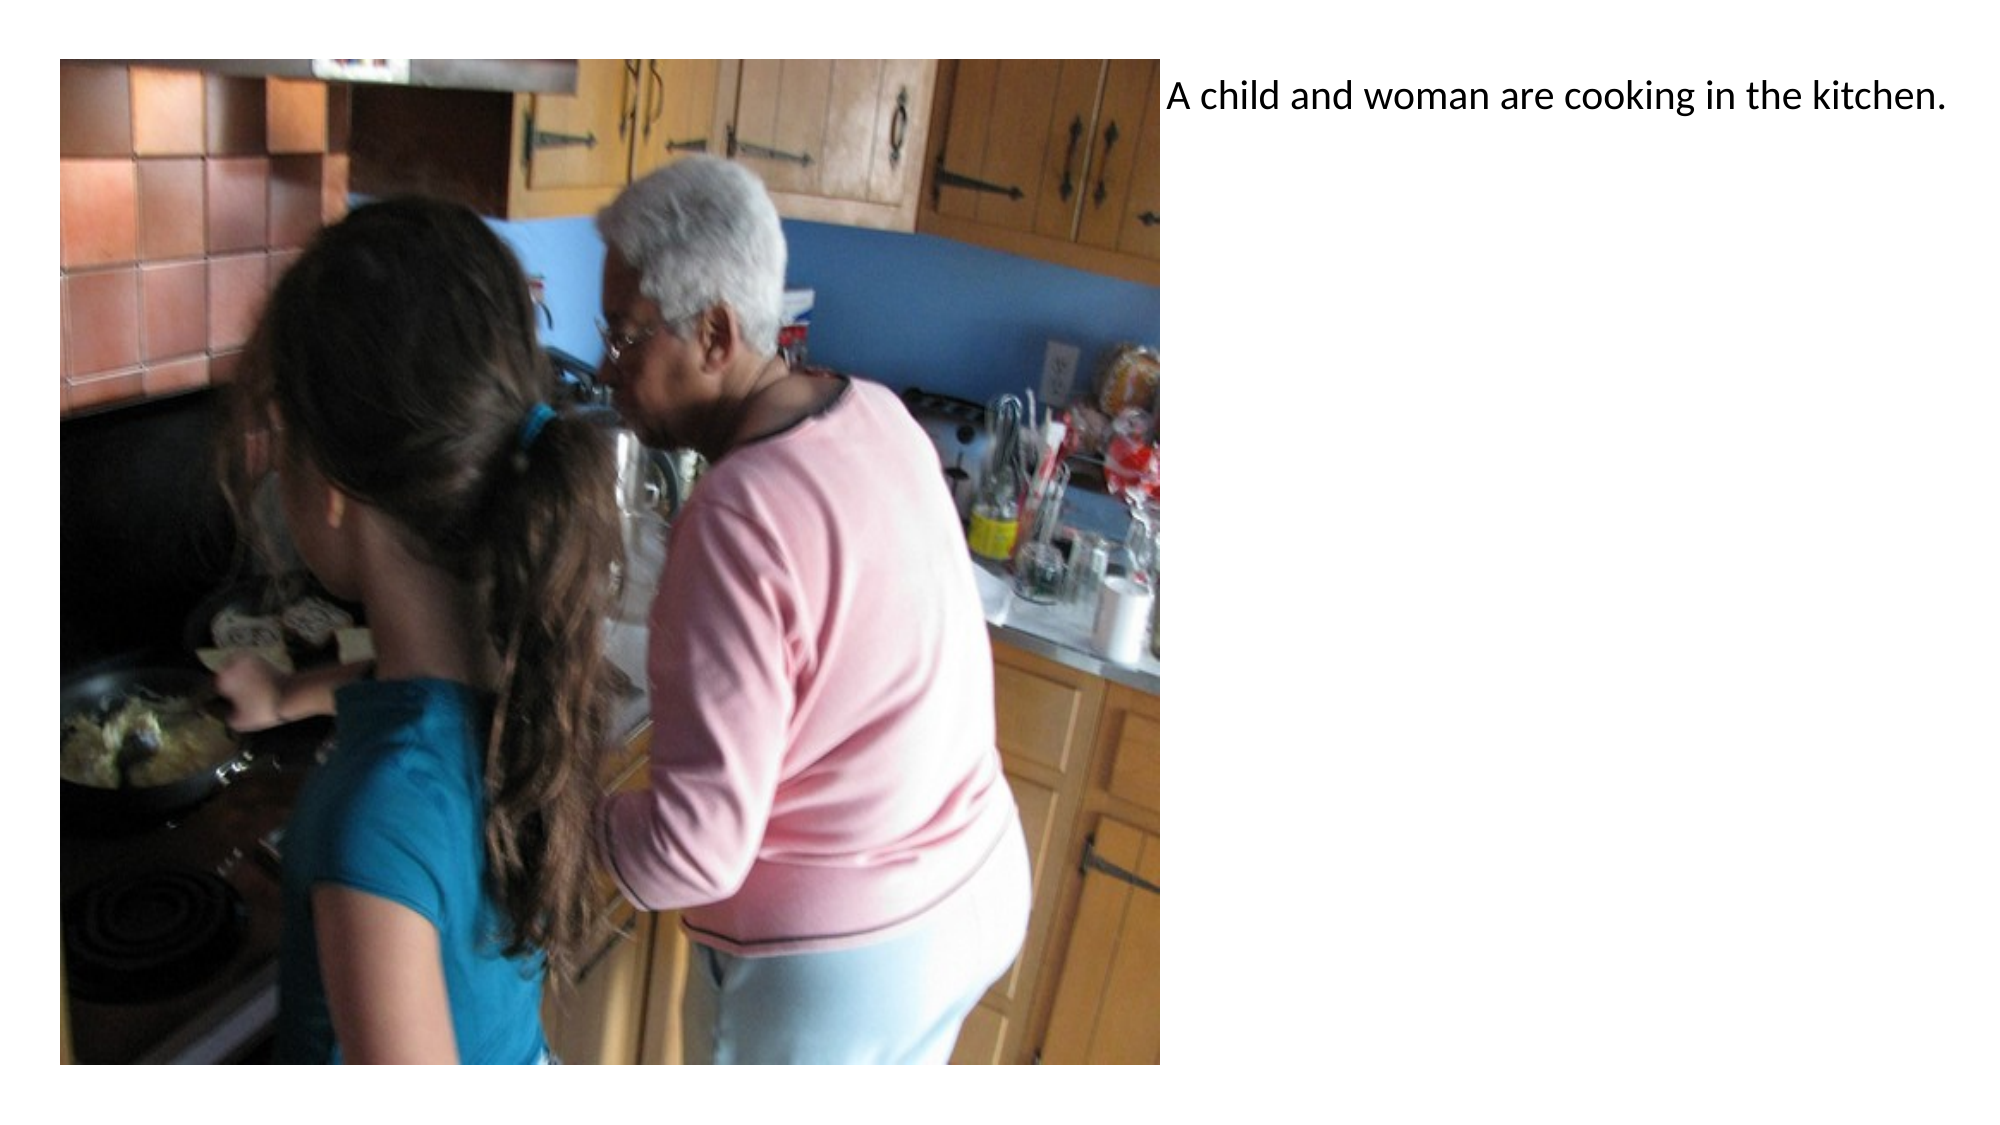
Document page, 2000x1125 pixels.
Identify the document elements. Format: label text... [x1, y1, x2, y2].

text_box A child and woman are cooking in the kitchen. [1161, 60, 1963, 125]
picture [59, 59, 1160, 1066]
